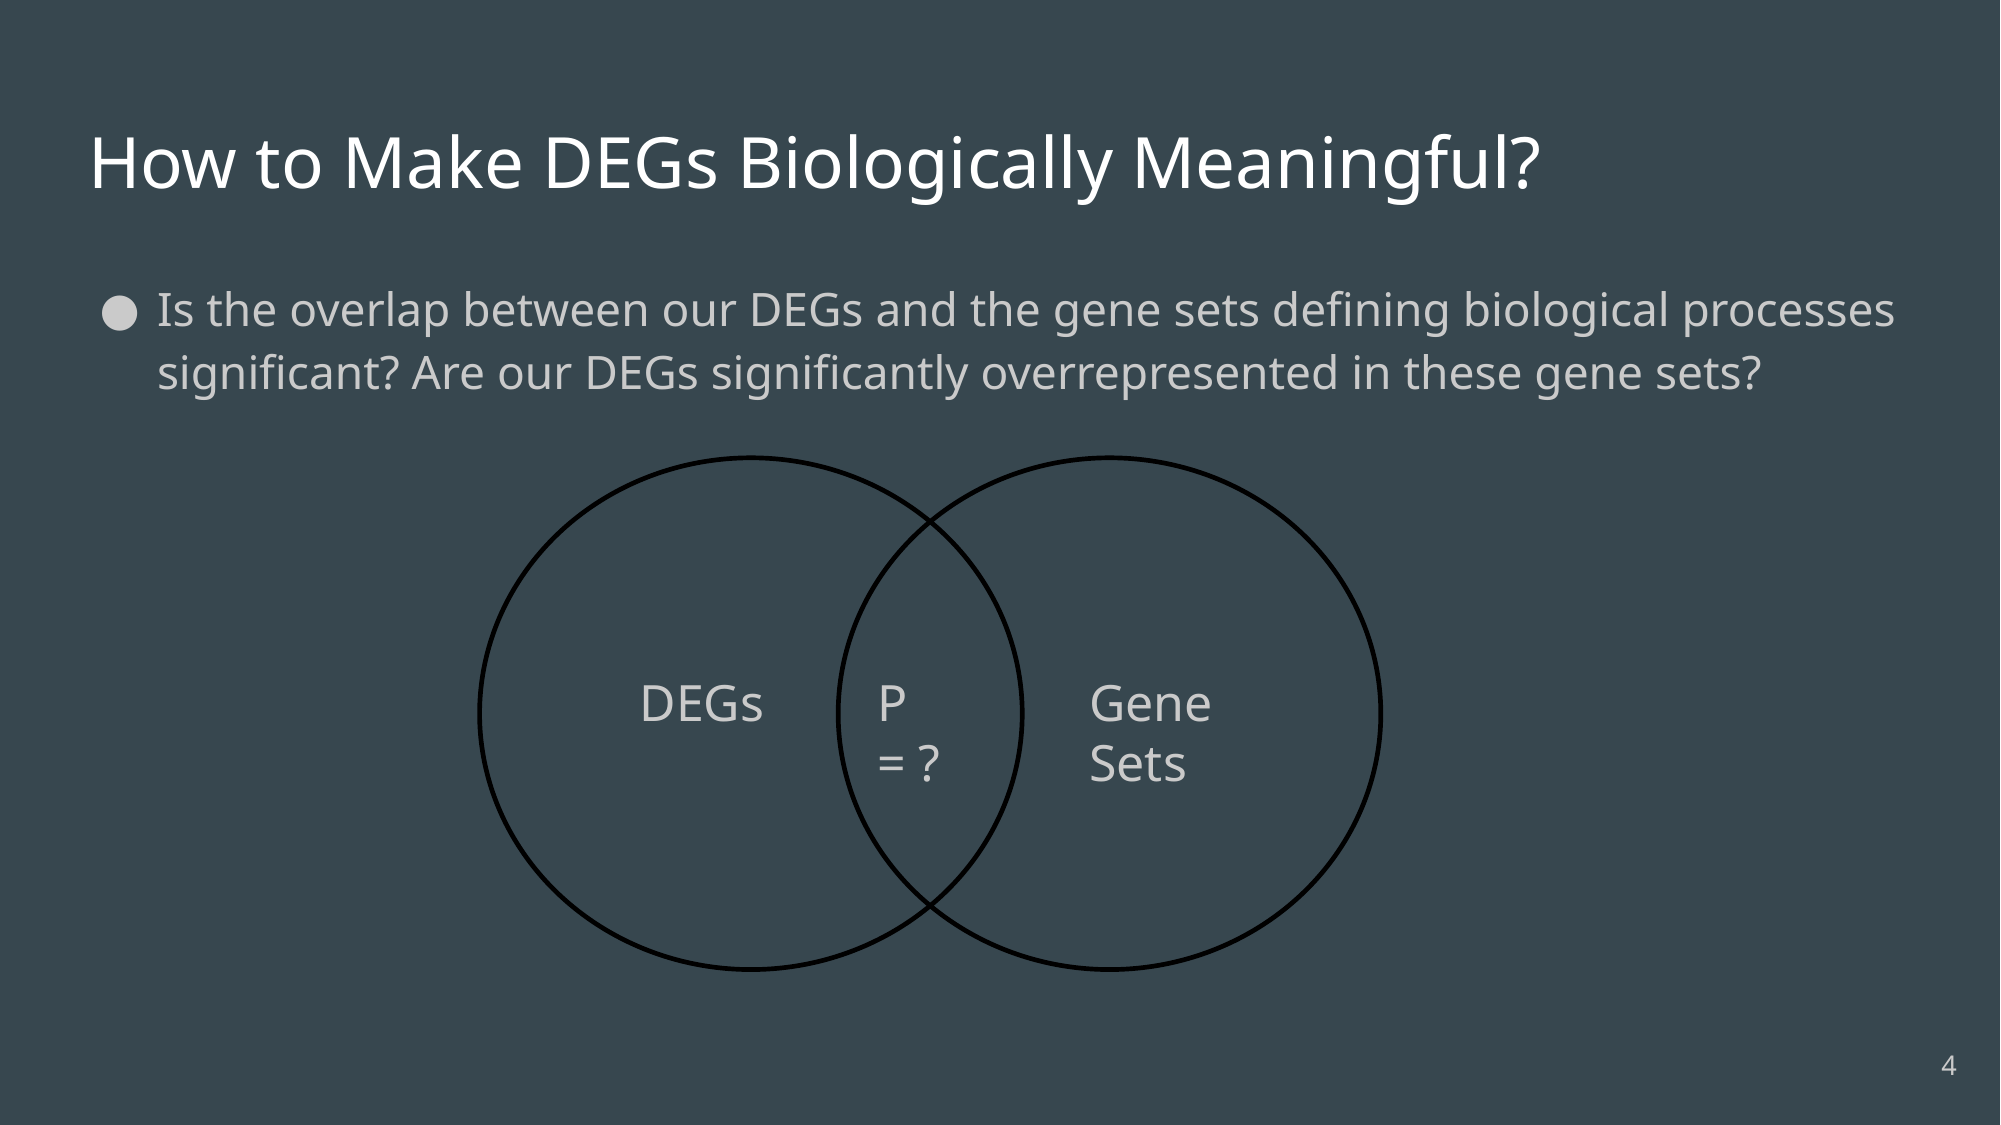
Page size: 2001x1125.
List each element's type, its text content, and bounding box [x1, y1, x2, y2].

slide_number ‹#› [1856, 1023, 1977, 1110]
text_box DEGs [624, 656, 810, 743]
text_box [479, 457, 930, 970]
text_box [838, 457, 1381, 970]
title How to Make DEGs Biologically Meaningful? [68, 97, 1932, 223]
text_box Gene Sets [1074, 656, 1315, 743]
list Is the overlap between our DEGs and the gene sets defining biological processes significant? Are our DEGs significantly overrepresented in these gene sets? [68, 252, 1932, 437]
text_box P = ? [862, 656, 994, 743]
